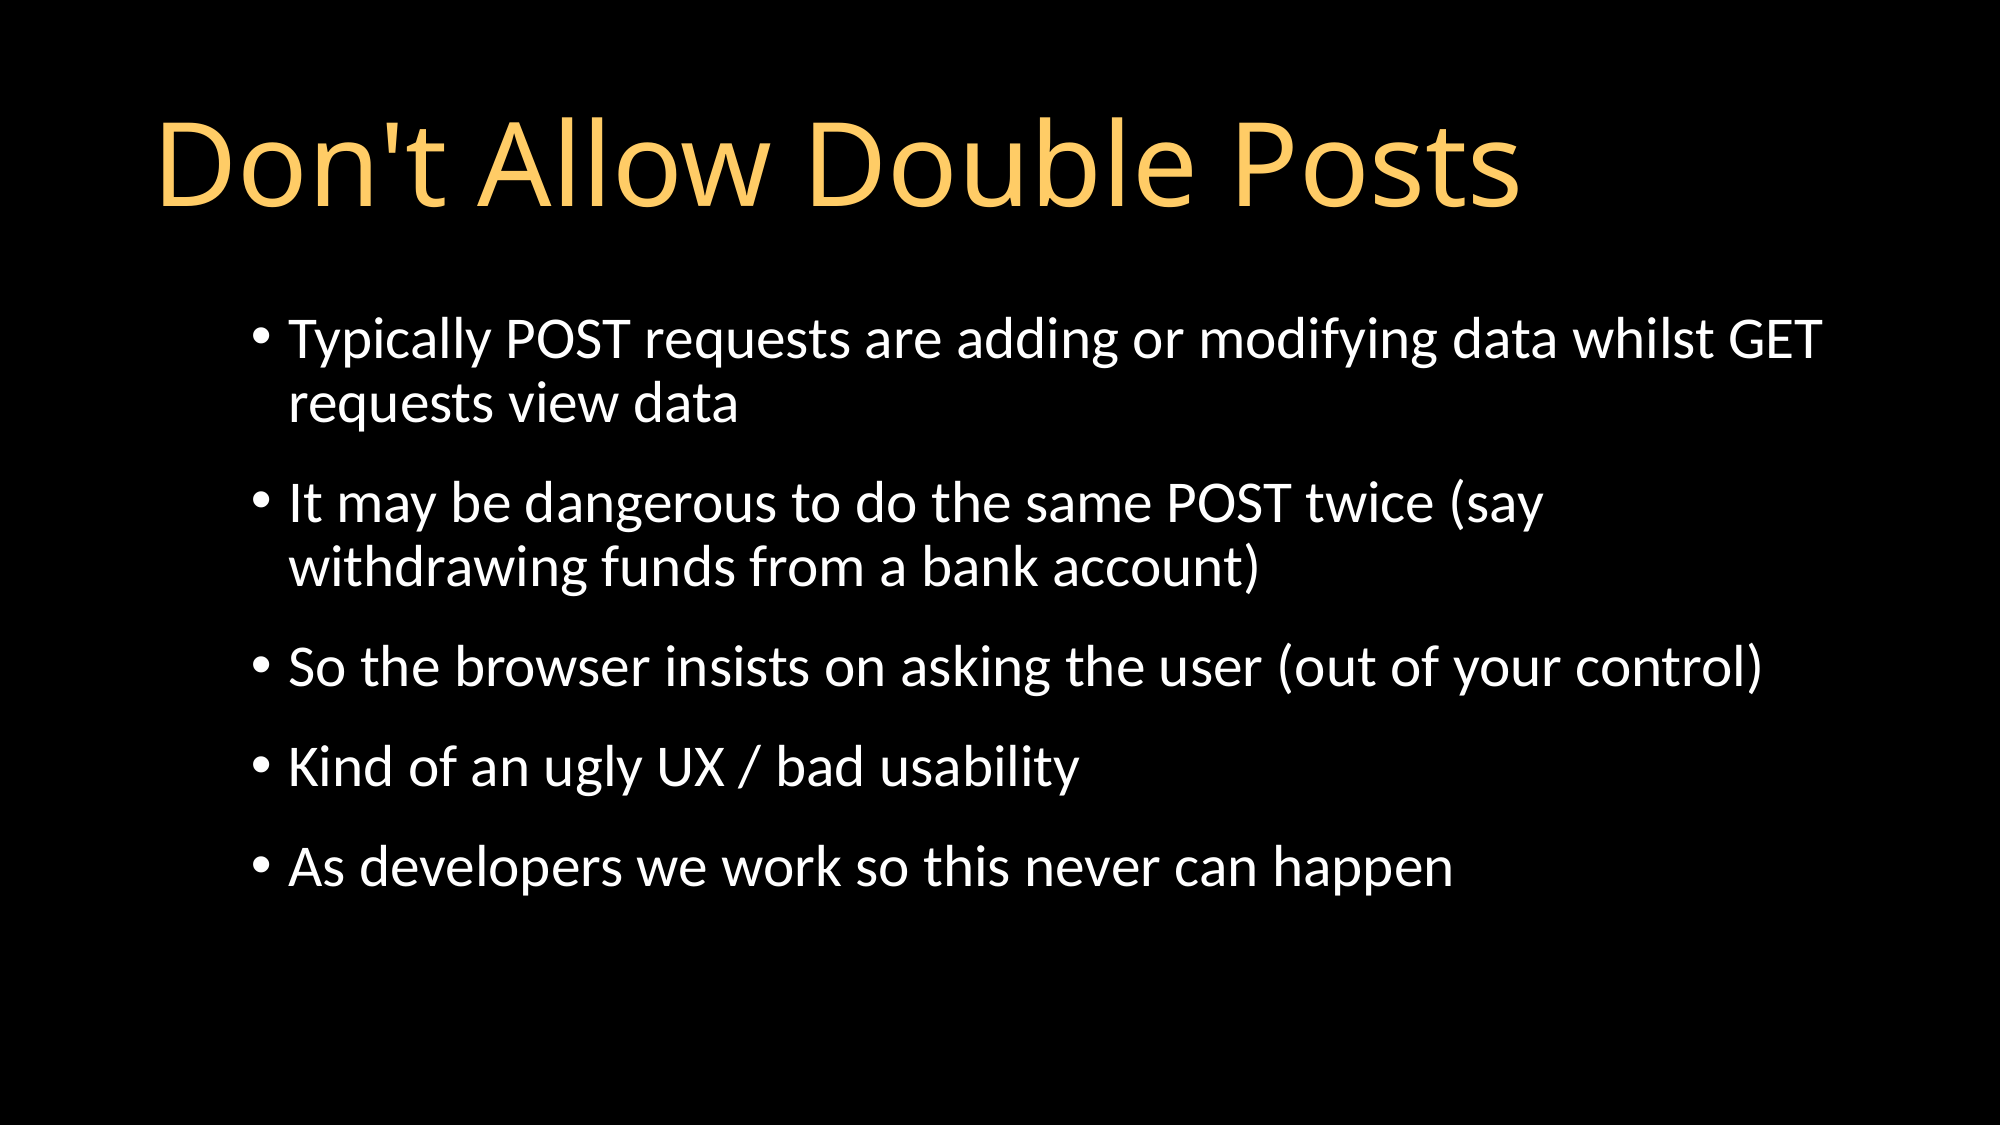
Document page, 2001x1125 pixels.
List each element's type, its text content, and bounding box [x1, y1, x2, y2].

list Typically POST requests are adding or modifying data whilst GET requests view data It may be dangerous to do the same POST twice (say withdrawing funds from a bank account) So the browser insists on asking the user (out of your control) Kind of an ugly UX / bad usability As developers we work so this never can happen [137, 299, 1863, 1014]
title Don't Allow Double Posts [137, 59, 1863, 278]
